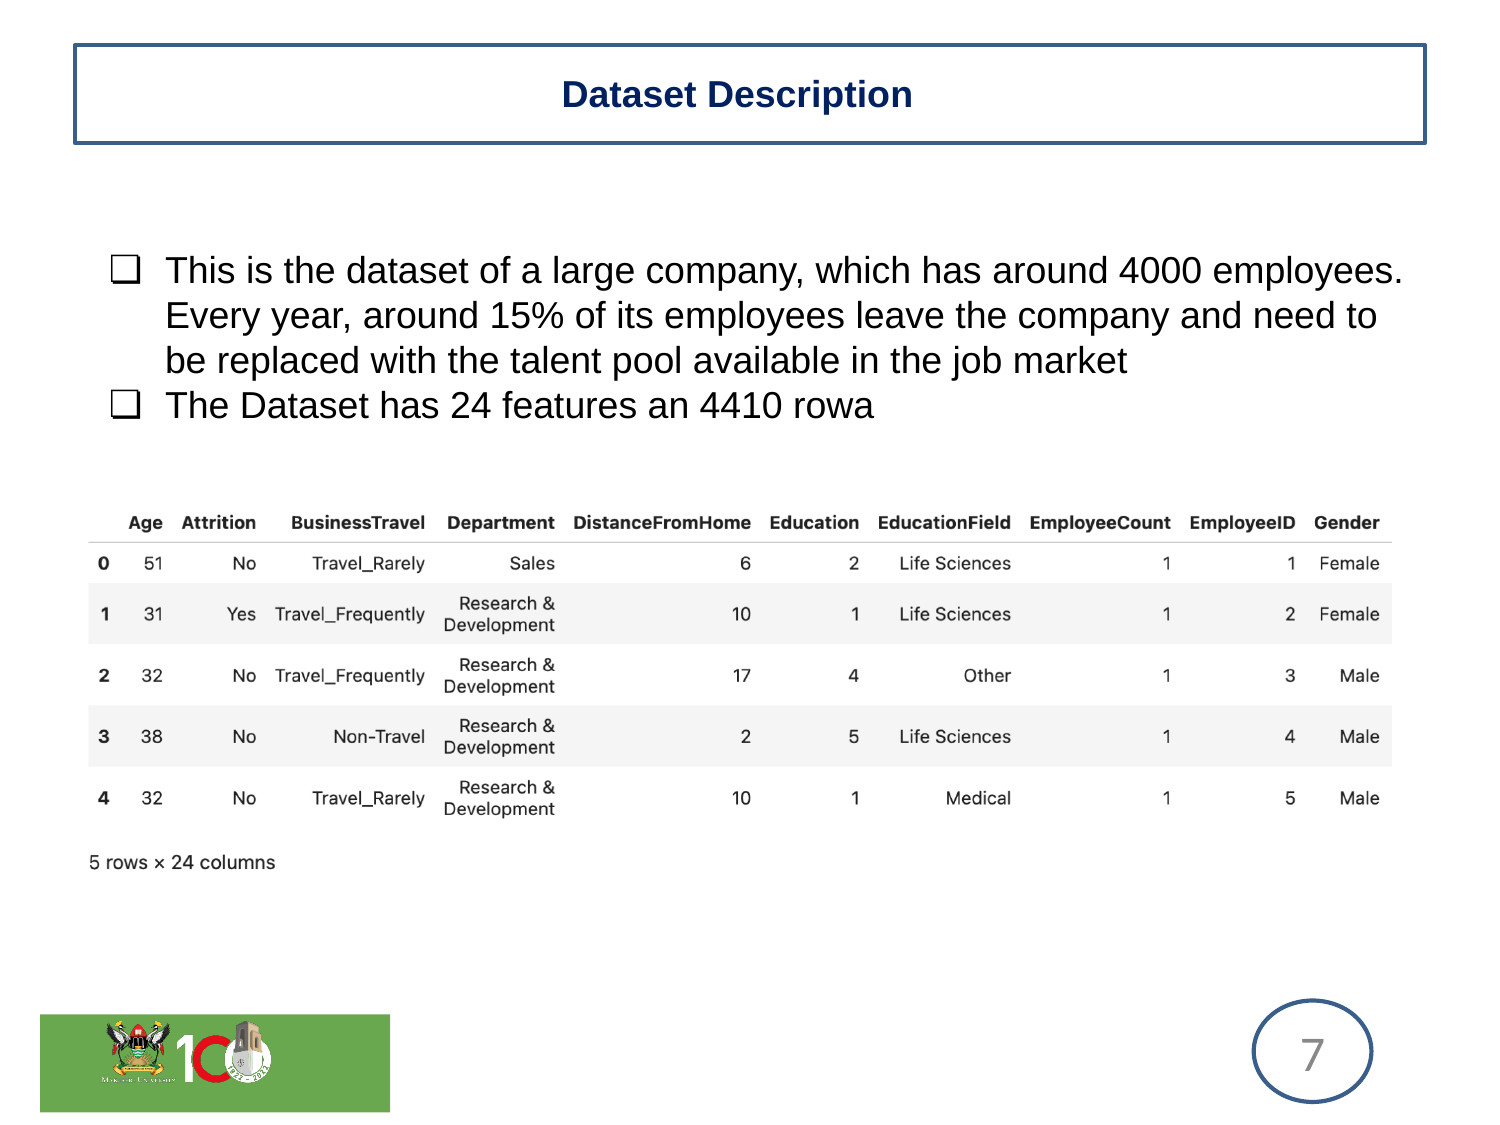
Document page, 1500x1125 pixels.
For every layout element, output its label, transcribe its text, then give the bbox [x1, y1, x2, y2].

picture [99, 1017, 279, 1086]
picture [83, 509, 1392, 895]
list This is the dataset of a large company, which has around 4000 employees. Every year, around 15% of its employees leave the company and need to be replaced with the talent pool available in the job market The Dataset has 24 features an 4410 rowa [75, 184, 1425, 1002]
title Dataset Description [75, 62, 1400, 124]
